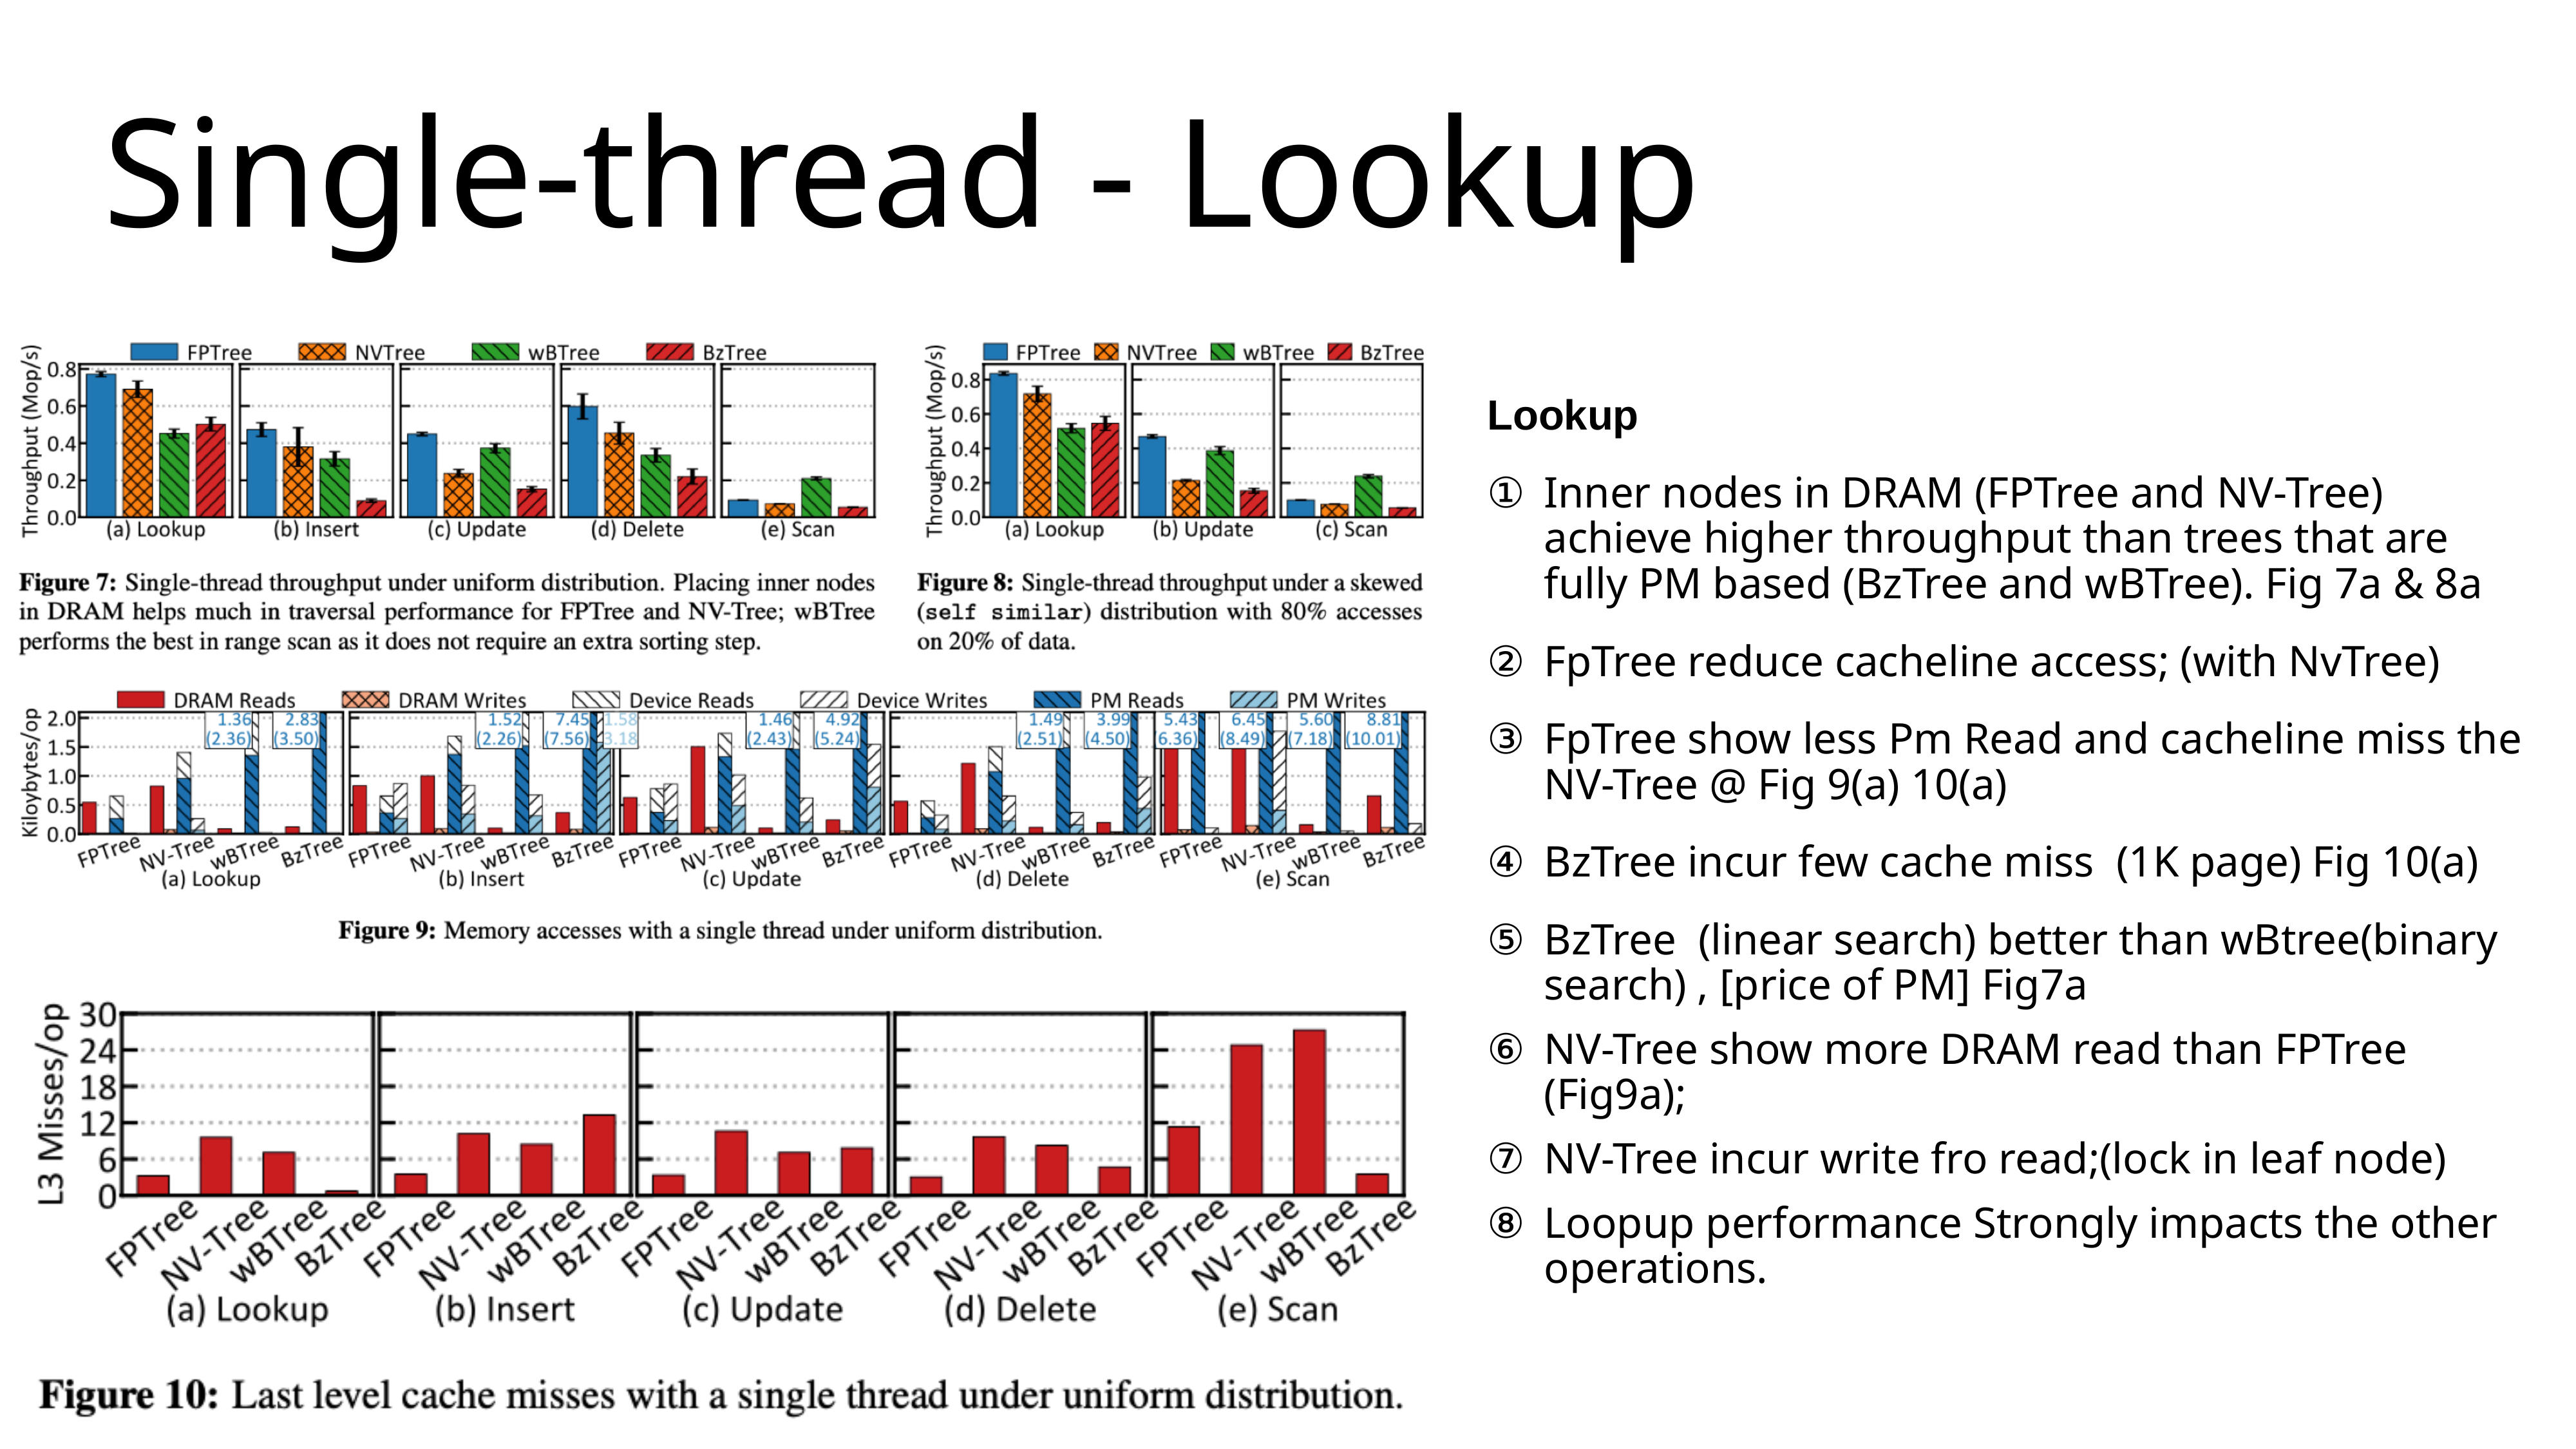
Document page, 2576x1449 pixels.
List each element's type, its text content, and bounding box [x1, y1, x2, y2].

picture [0, 312, 1438, 956]
list Lookup Inner nodes in DRAM (FPTree and NV-Tree) achieve higher throughput than trees that are fully PM based (BzTree and wBTree). Fig 7a & 8a FpTree reduce cacheline access; (with NvTree) FpTree show less Pm Read and cacheline miss the NV-Tree @ Fig 9(a) 10(a) BzTree incur few cache miss (1K page) Fig 10(a) BzTree (linear search) better than wBtree(binary search) , [price of PM] Fig7a NV-Tree show more DRAM read than FPTree (Fig9a); NV-Tree incur write fro read;(lock in leaf node) Loopup performance Strongly impacts the other operations. [1481, 388, 2537, 1415]
picture [16, 980, 1420, 1449]
title Single-thread - Lookup [98, 45, 2318, 288]
